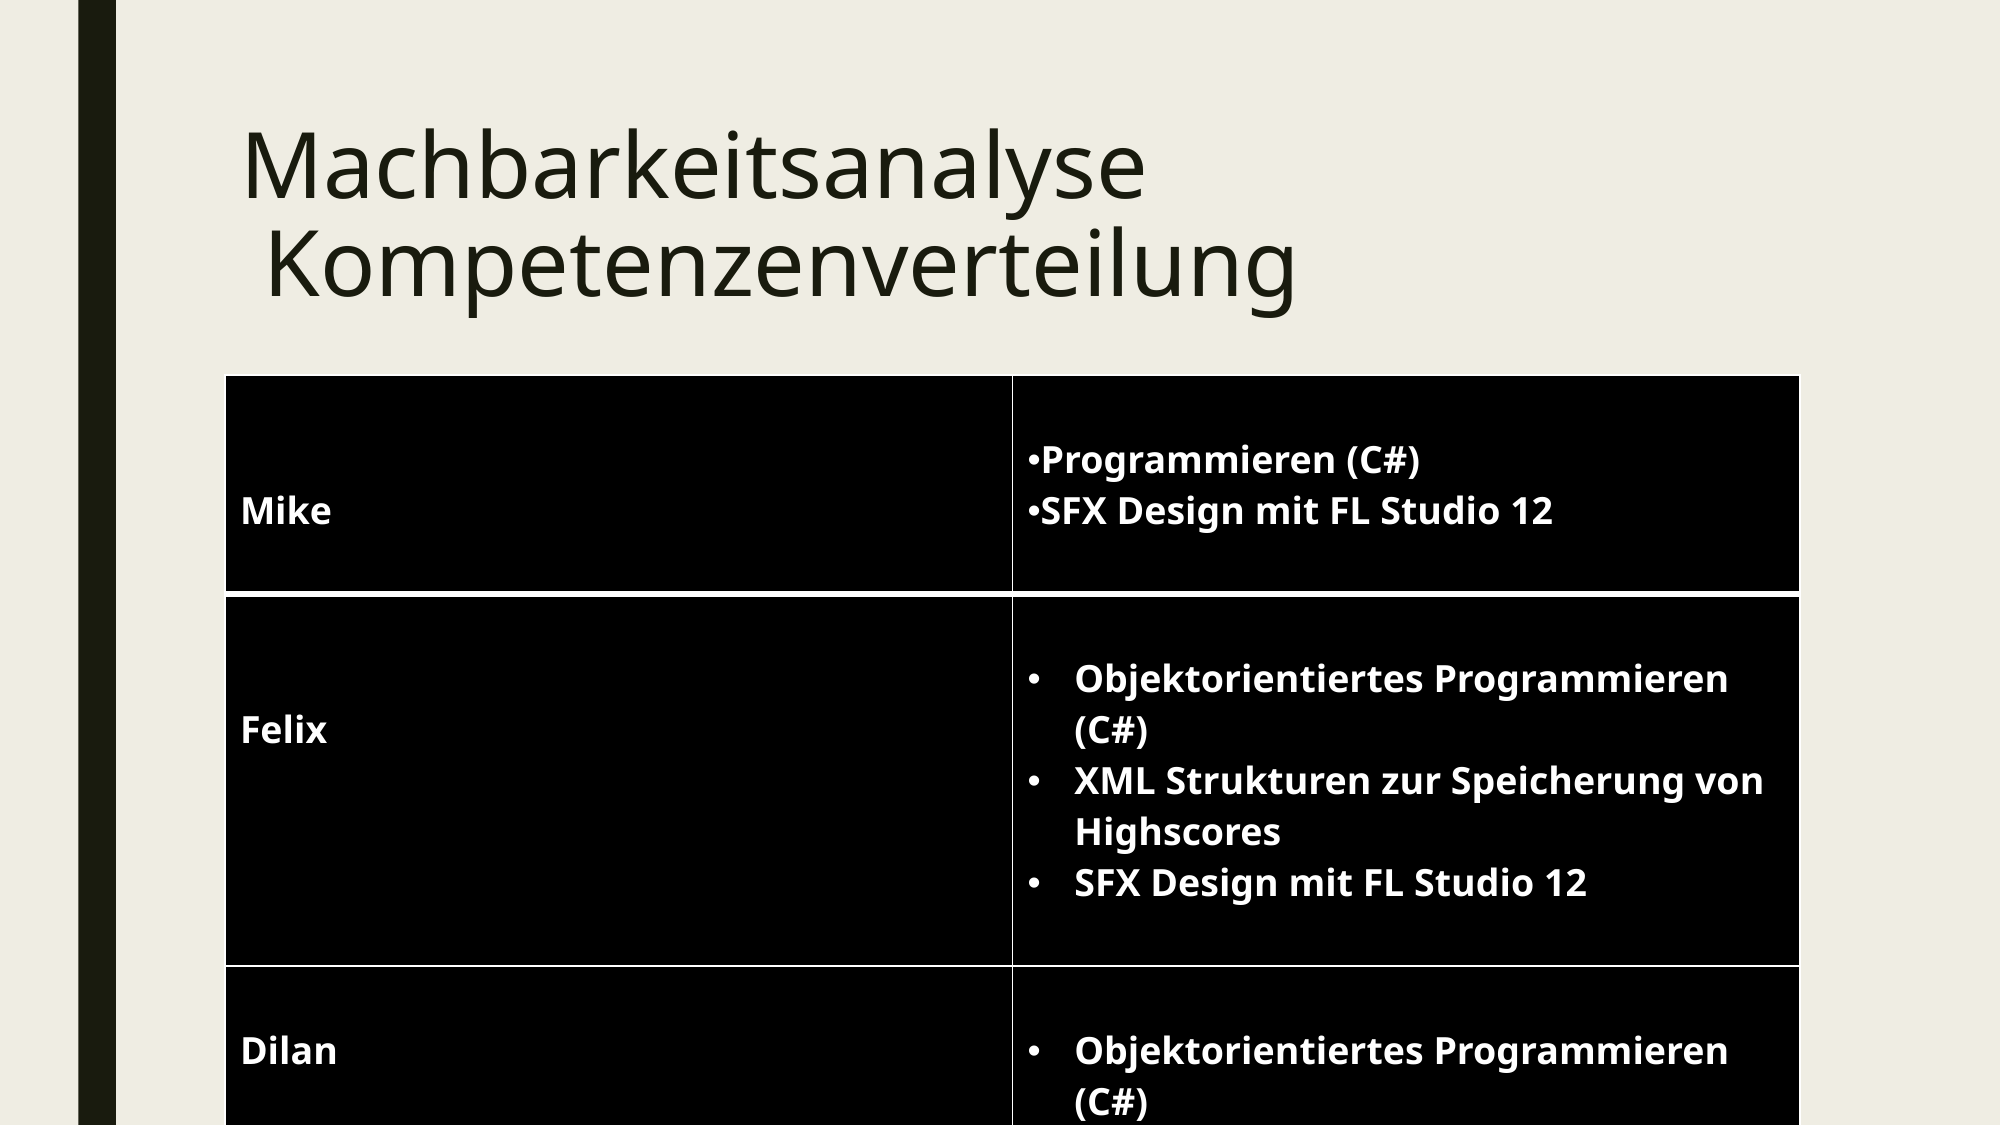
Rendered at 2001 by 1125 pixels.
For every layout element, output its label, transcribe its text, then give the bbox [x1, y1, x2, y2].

table_cell Felix [226, 597, 1012, 965]
table_cell Objektorientiertes Programmieren (C#) [1013, 967, 1799, 1125]
table_cell Objektorientiertes Programmieren (C#) XML Strukturen zur Speicherung von Highscores SFX Design mit FL Studio 12 [1013, 597, 1799, 965]
title Machbarkeitsanalyse Kompetenzenverteilung [225, 112, 1800, 357]
table_header Programmieren (C#) SFX Design mit FL Studio 12 [1013, 376, 1799, 591]
table_cell Dilan [226, 967, 1012, 1125]
table_header Mike [226, 376, 1012, 591]
